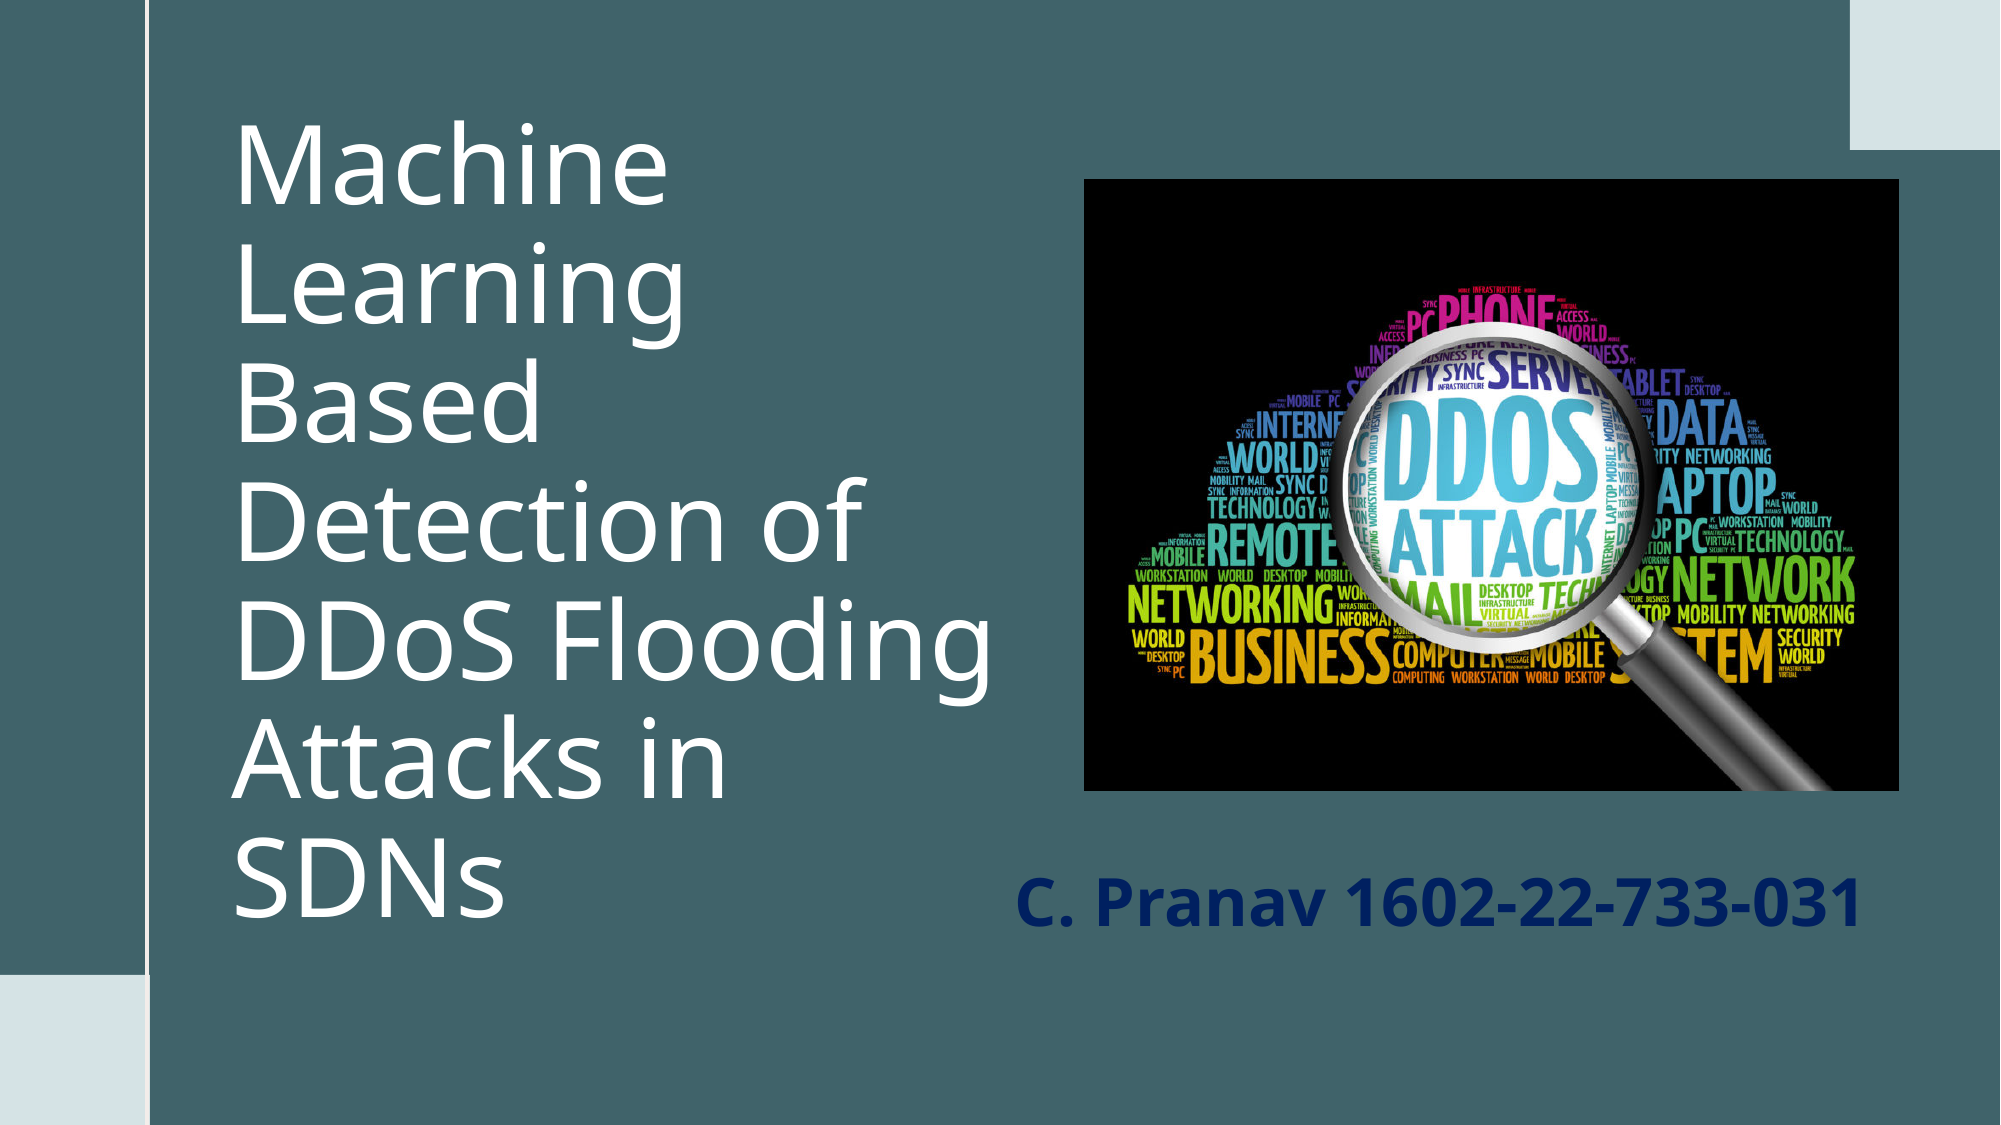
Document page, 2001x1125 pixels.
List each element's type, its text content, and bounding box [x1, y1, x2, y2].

title Machine Learning Based Detection of DDoS Flooding Attacks in SDNs [216, 86, 1031, 949]
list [1083, 179, 1899, 791]
text_box C. Pranav 1602-22-733-031 [999, 852, 1921, 947]
